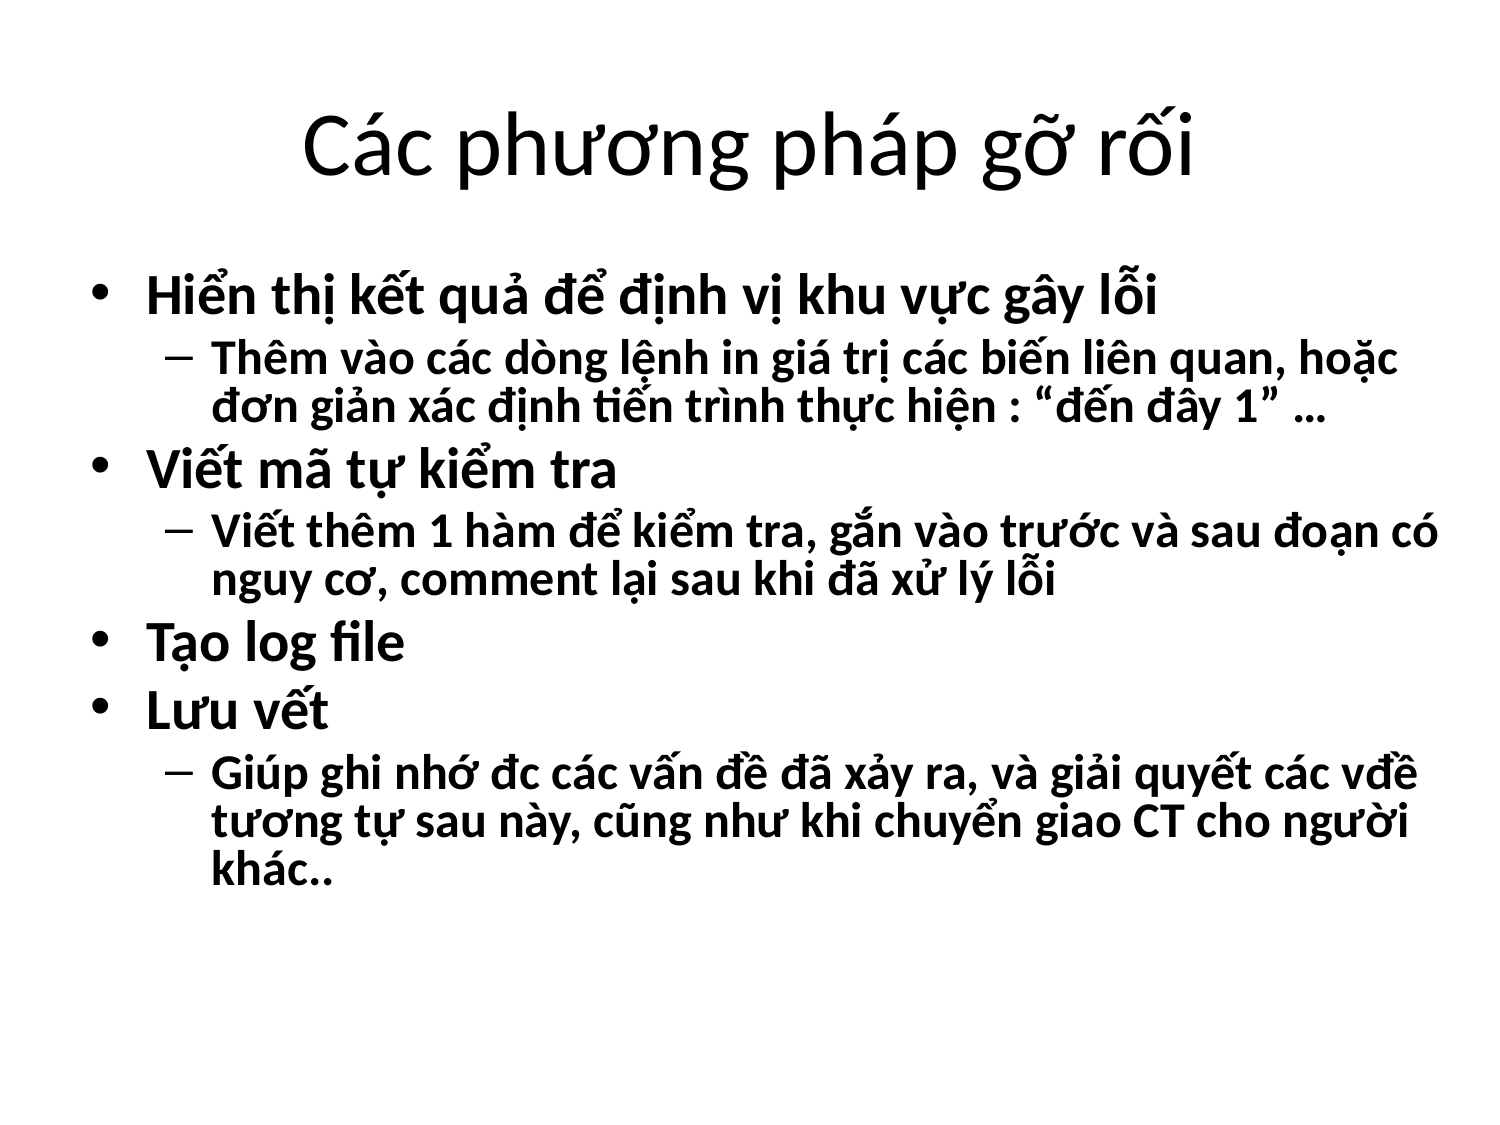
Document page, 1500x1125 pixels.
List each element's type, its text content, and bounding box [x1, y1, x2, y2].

list Hiển thị kết quả để định vị khu vực gây lỗi Thêm vào các dòng lệnh in giá trị các biến liên quan, hoặc đơn giản xác định tiến trình thực hiện : “đến đây 1” … Viết mã tự kiểm tra Viết thêm 1 hàm để kiểm tra, gắn vào trước và sau đoạn có nguy cơ, comment lại sau khi đã xử lý lỗi Tạo log file Lưu vết Giúp ghi nhớ đc các vấn đề đã xảy ra, và giải quyết các vđề tương tự sau này, cũng như khi chuyển giao CT cho người khác.. [75, 262, 1500, 1005]
title Các phương pháp gỡ rối [75, 45, 1425, 233]
